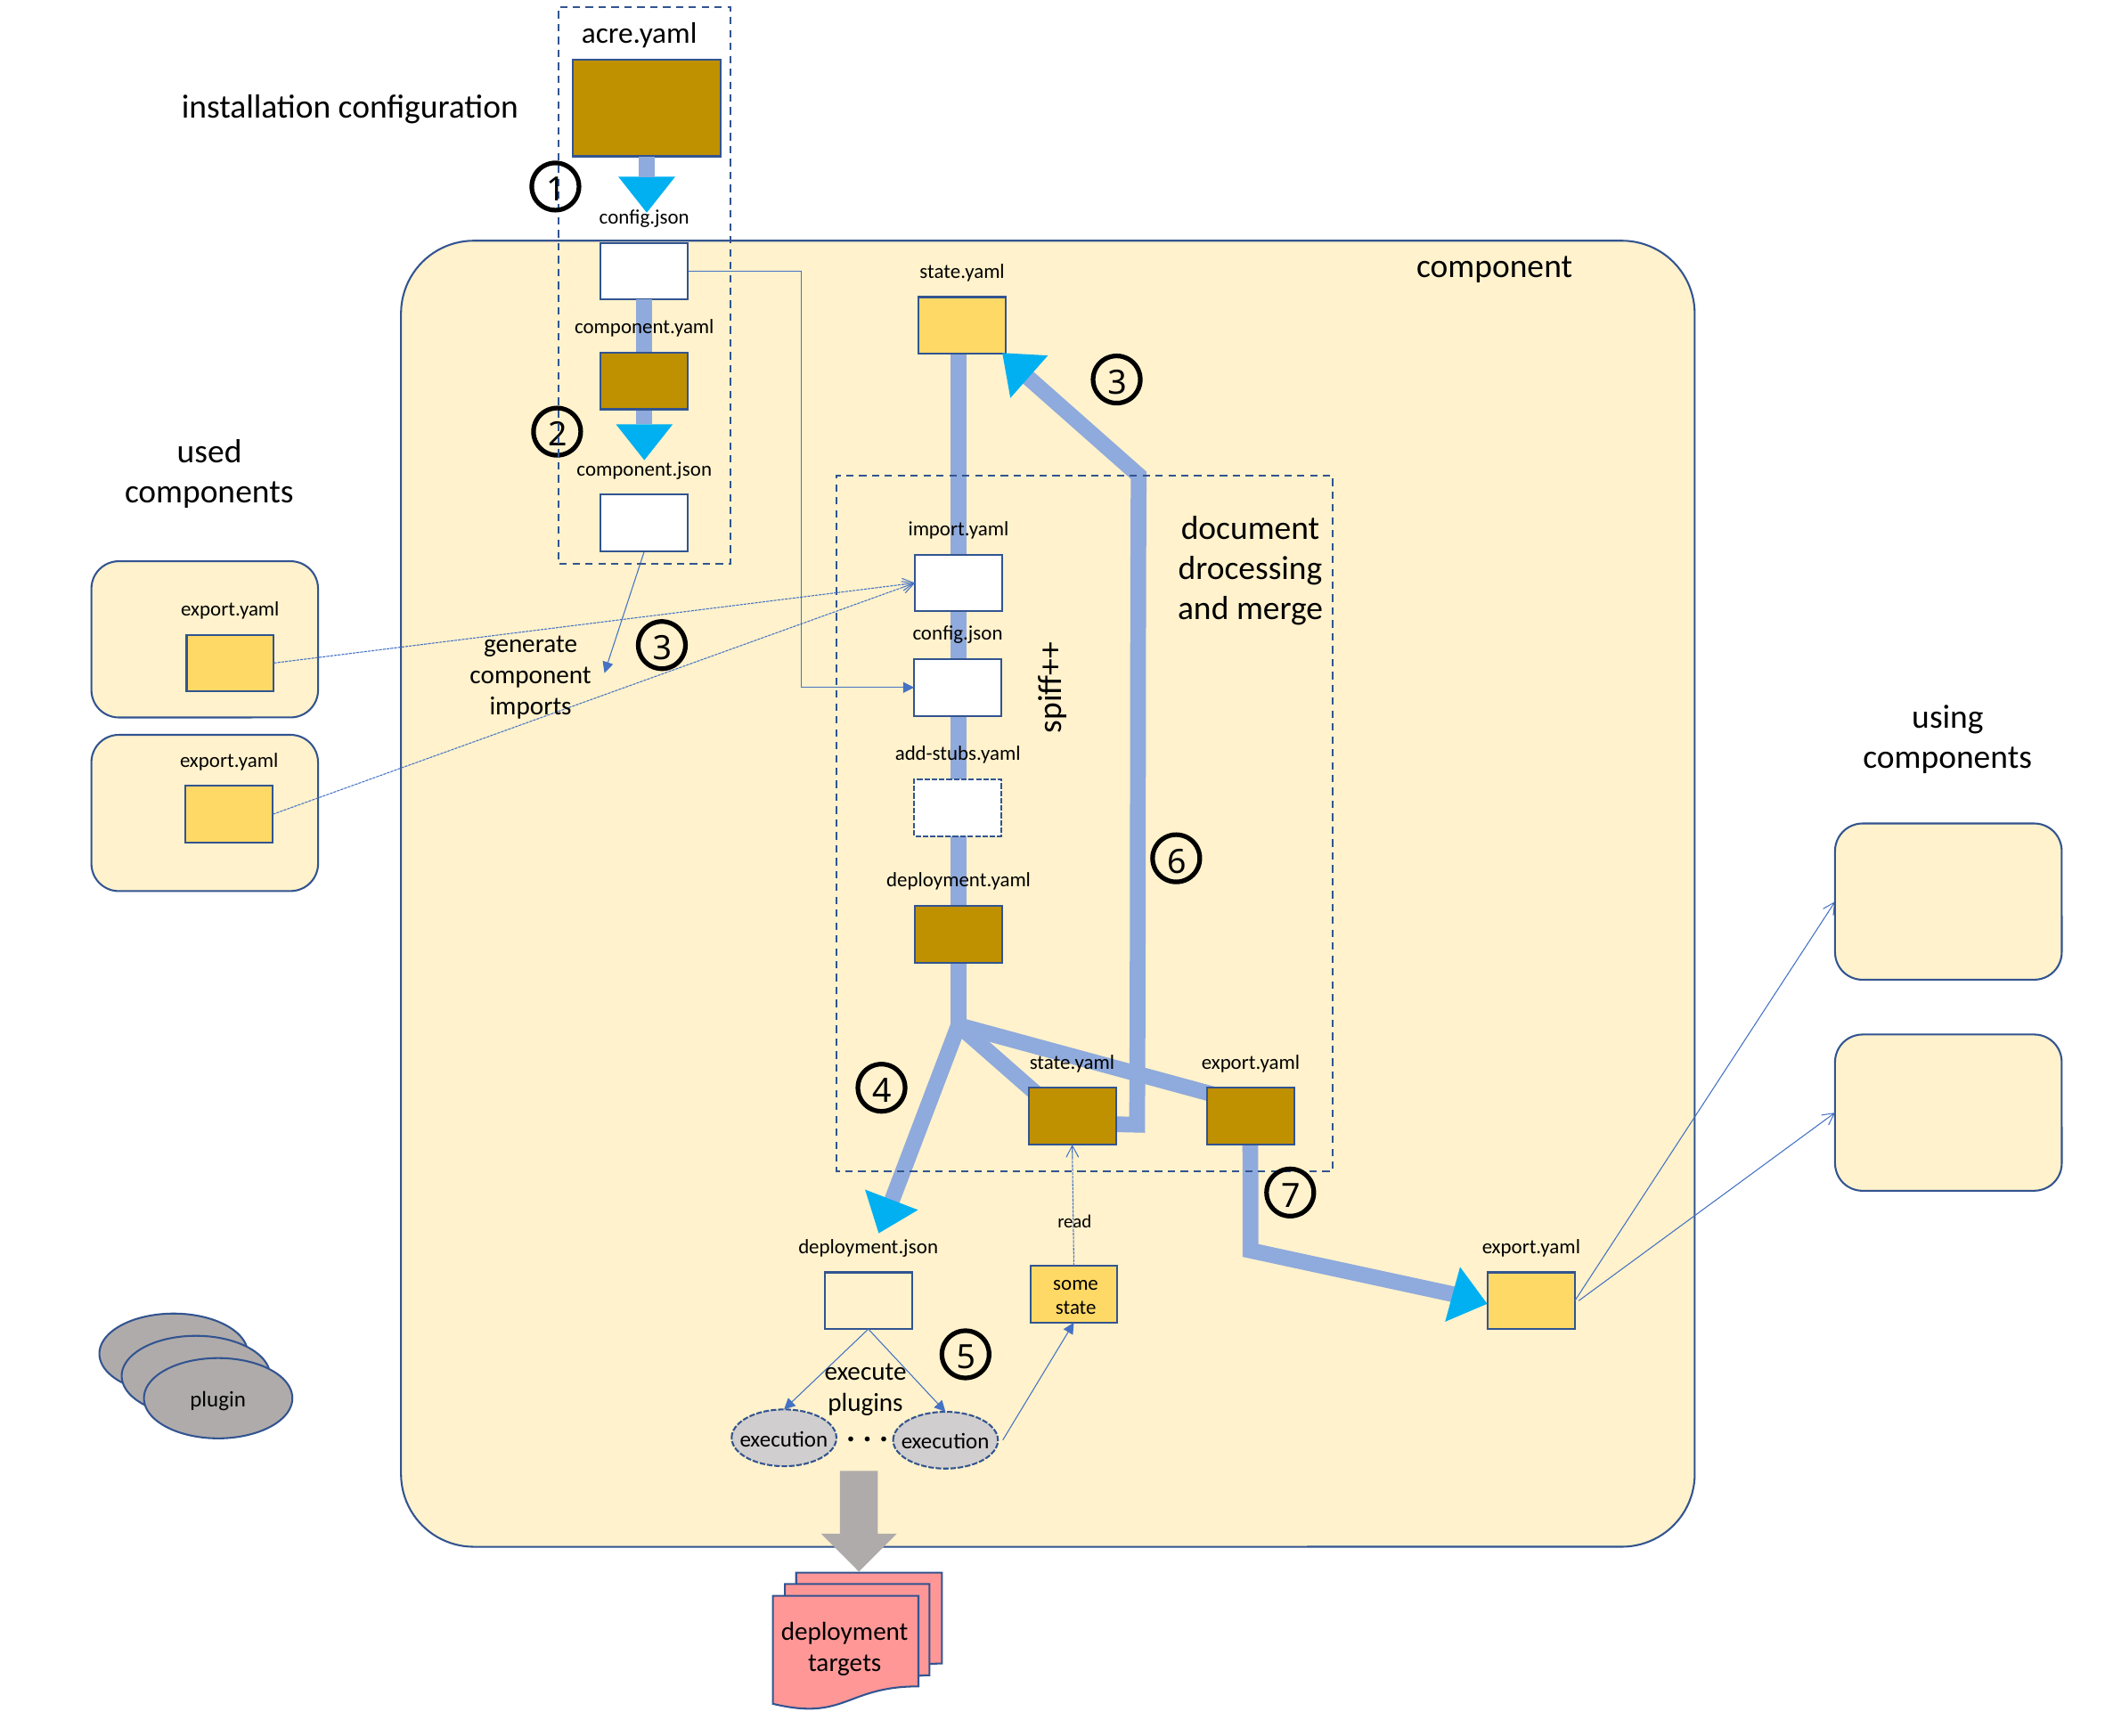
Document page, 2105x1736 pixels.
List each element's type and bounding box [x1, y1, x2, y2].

text_box [91, 6, 2062, 1709]
